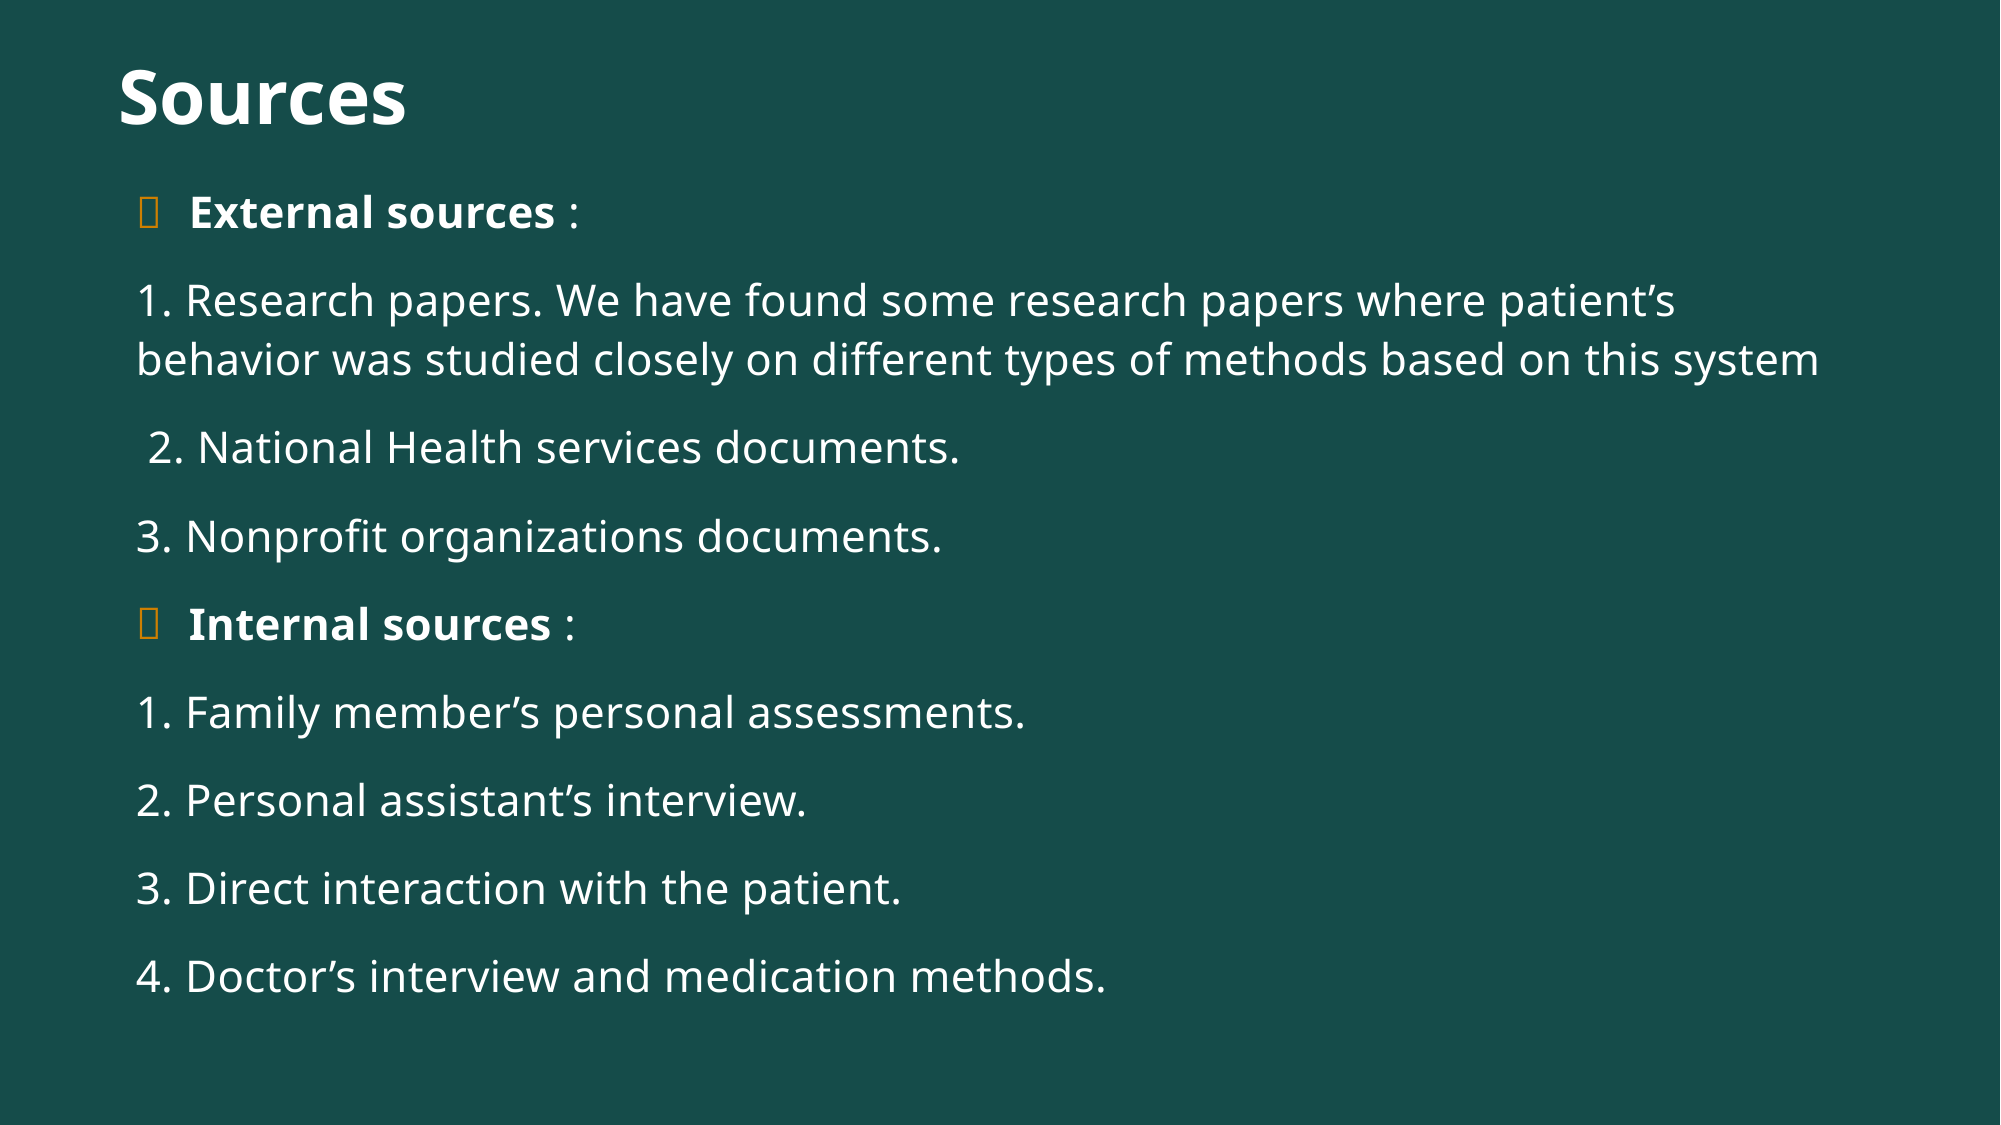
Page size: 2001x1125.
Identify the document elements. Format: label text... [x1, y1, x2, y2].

title Sources [118, 49, 1878, 178]
list External sources : 1. Research papers. We have found some research papers where patient’s behavior was studied closely on different types of methods based on this system 2. National Health services documents. 3. Nonprofit organizations documents. Internal sources : 1. Family member’s personal assessments. 2. Personal assistant’s interview. 3. Direct interaction with the patient. 4. Doctor’s interview and medication methods. [118, 178, 1878, 1100]
